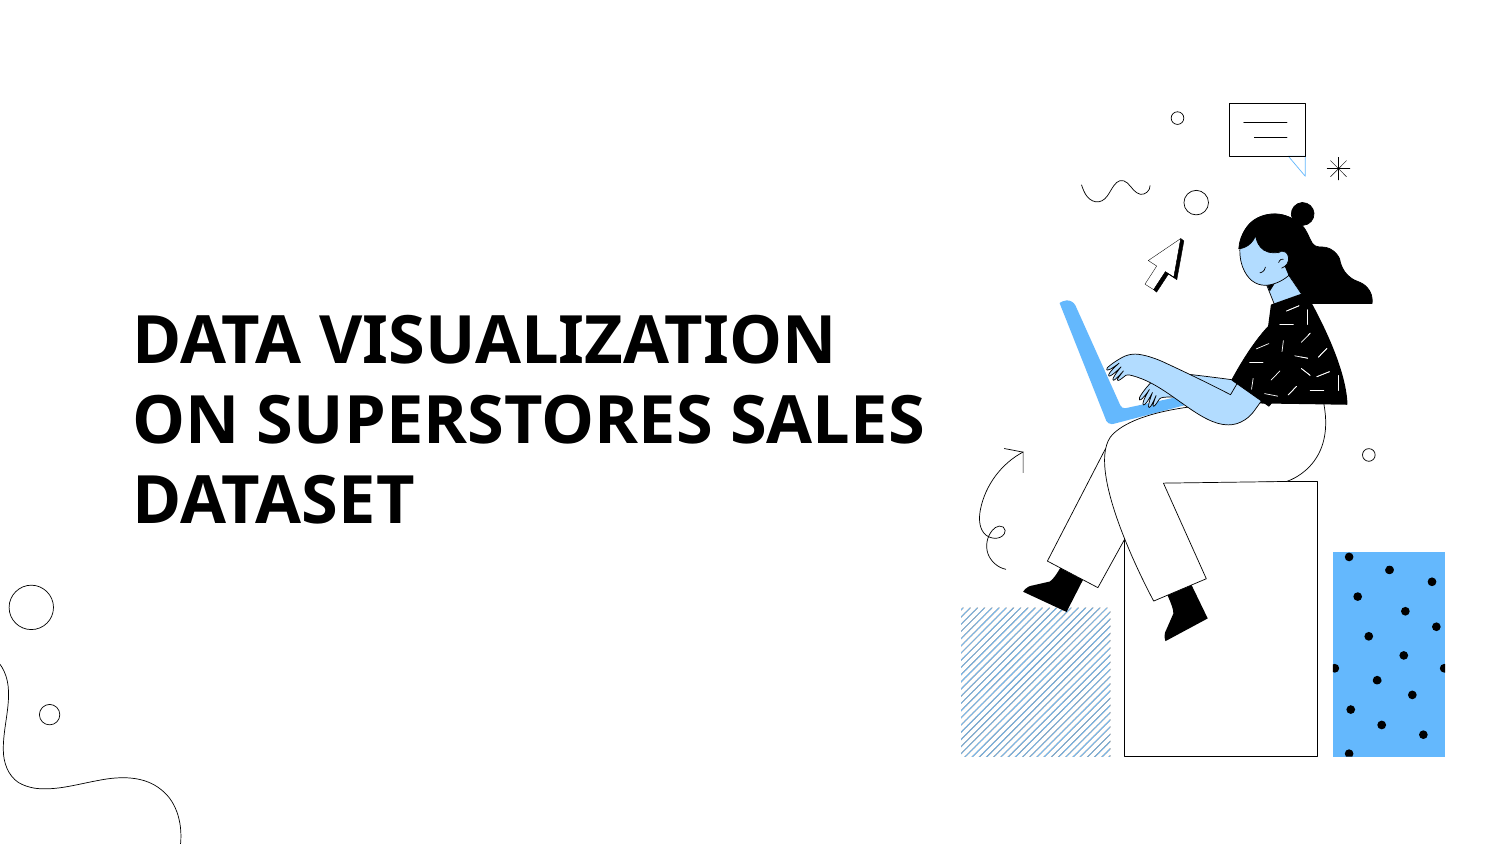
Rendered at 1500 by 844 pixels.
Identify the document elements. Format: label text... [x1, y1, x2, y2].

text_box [1081, 102, 1351, 293]
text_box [1022, 202, 1376, 642]
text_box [1332, 551, 1446, 757]
title DATA VISUALIZATION ON SUPERSTORES SALES DATASET [117, 224, 946, 552]
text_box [978, 448, 1024, 570]
picture [957, 604, 1113, 762]
